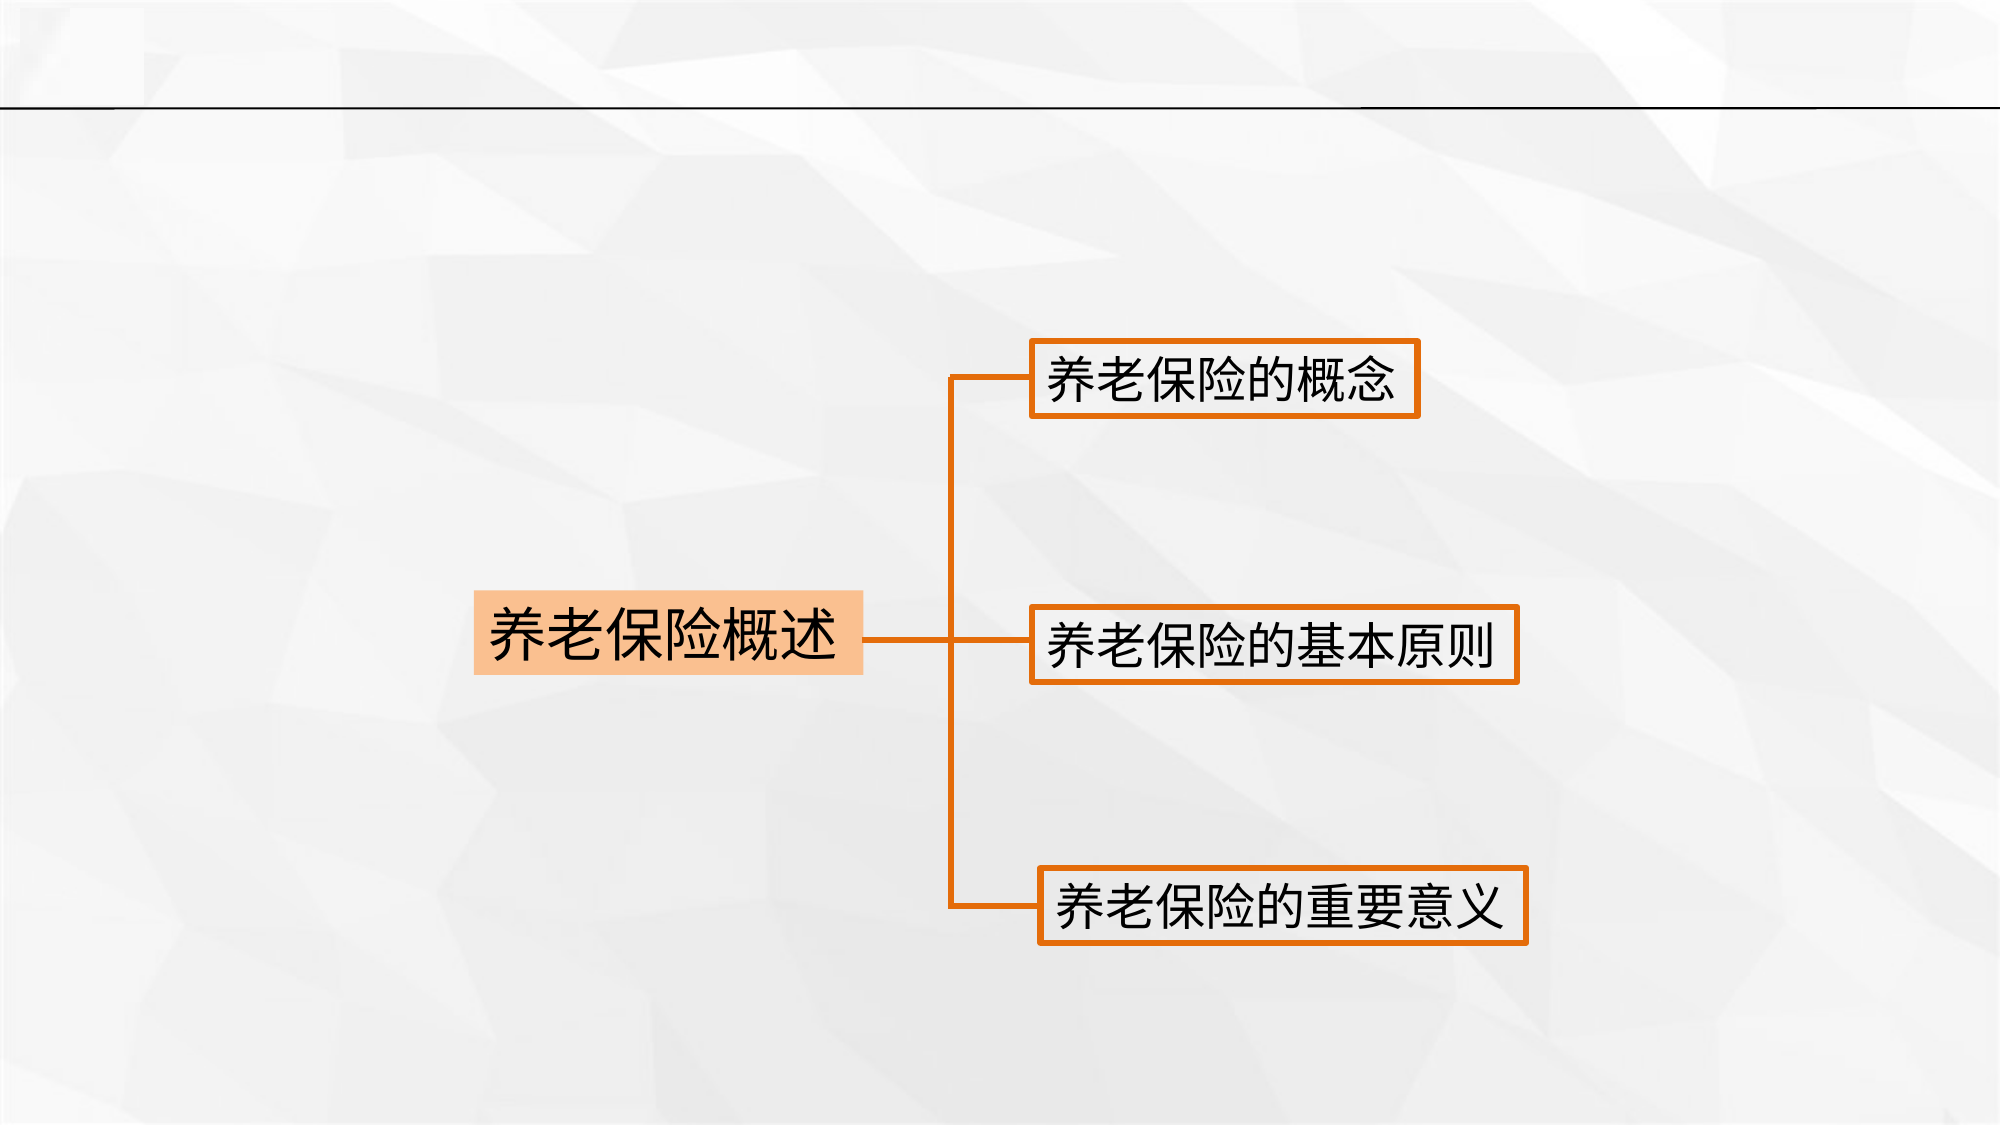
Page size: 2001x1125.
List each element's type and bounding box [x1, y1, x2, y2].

picture [4, 0, 154, 111]
text_box [473, 341, 1527, 944]
